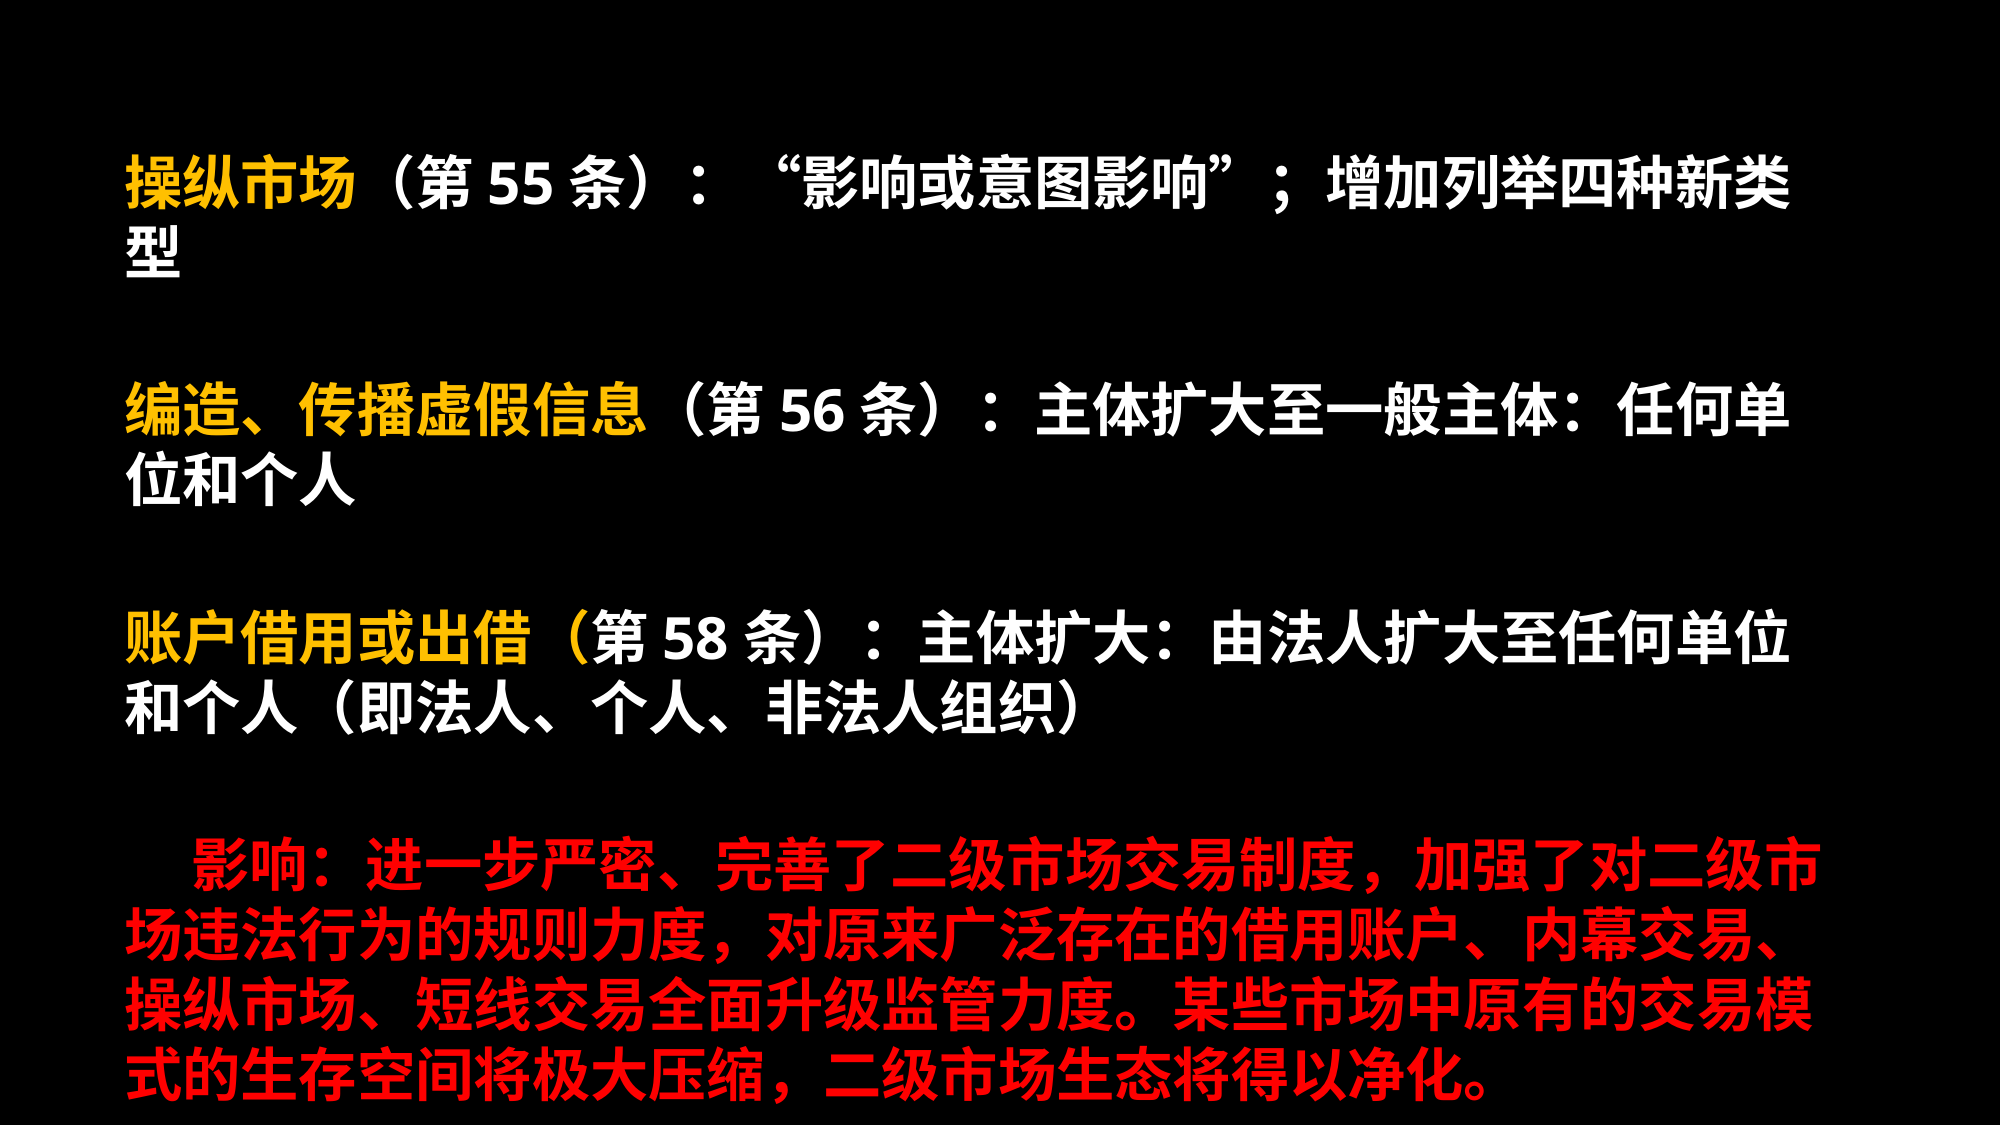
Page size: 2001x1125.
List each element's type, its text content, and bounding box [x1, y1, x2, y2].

list 操纵市场（第55条）：“影响或意图影响”；增加列举四种新类型 编造、传播虚假信息（第56条）：主体扩大至一般主体：任何单位和个人 账户借用或出借（第58条）：主体扩大：由法人扩大至任何单位和个人（即法人、个人、非法人组织） 影响：进一步严密、完善了二级市场交易制度，加强了对二级市场违法行为的规则力度，对原来广泛存在的借用账户、内幕交易、操纵市场、短线交易全面升级监管力度。某些市场中原有的交易模式的生存空间将极大压缩，二级市场生态将得以净化。 [112, 133, 1858, 1078]
